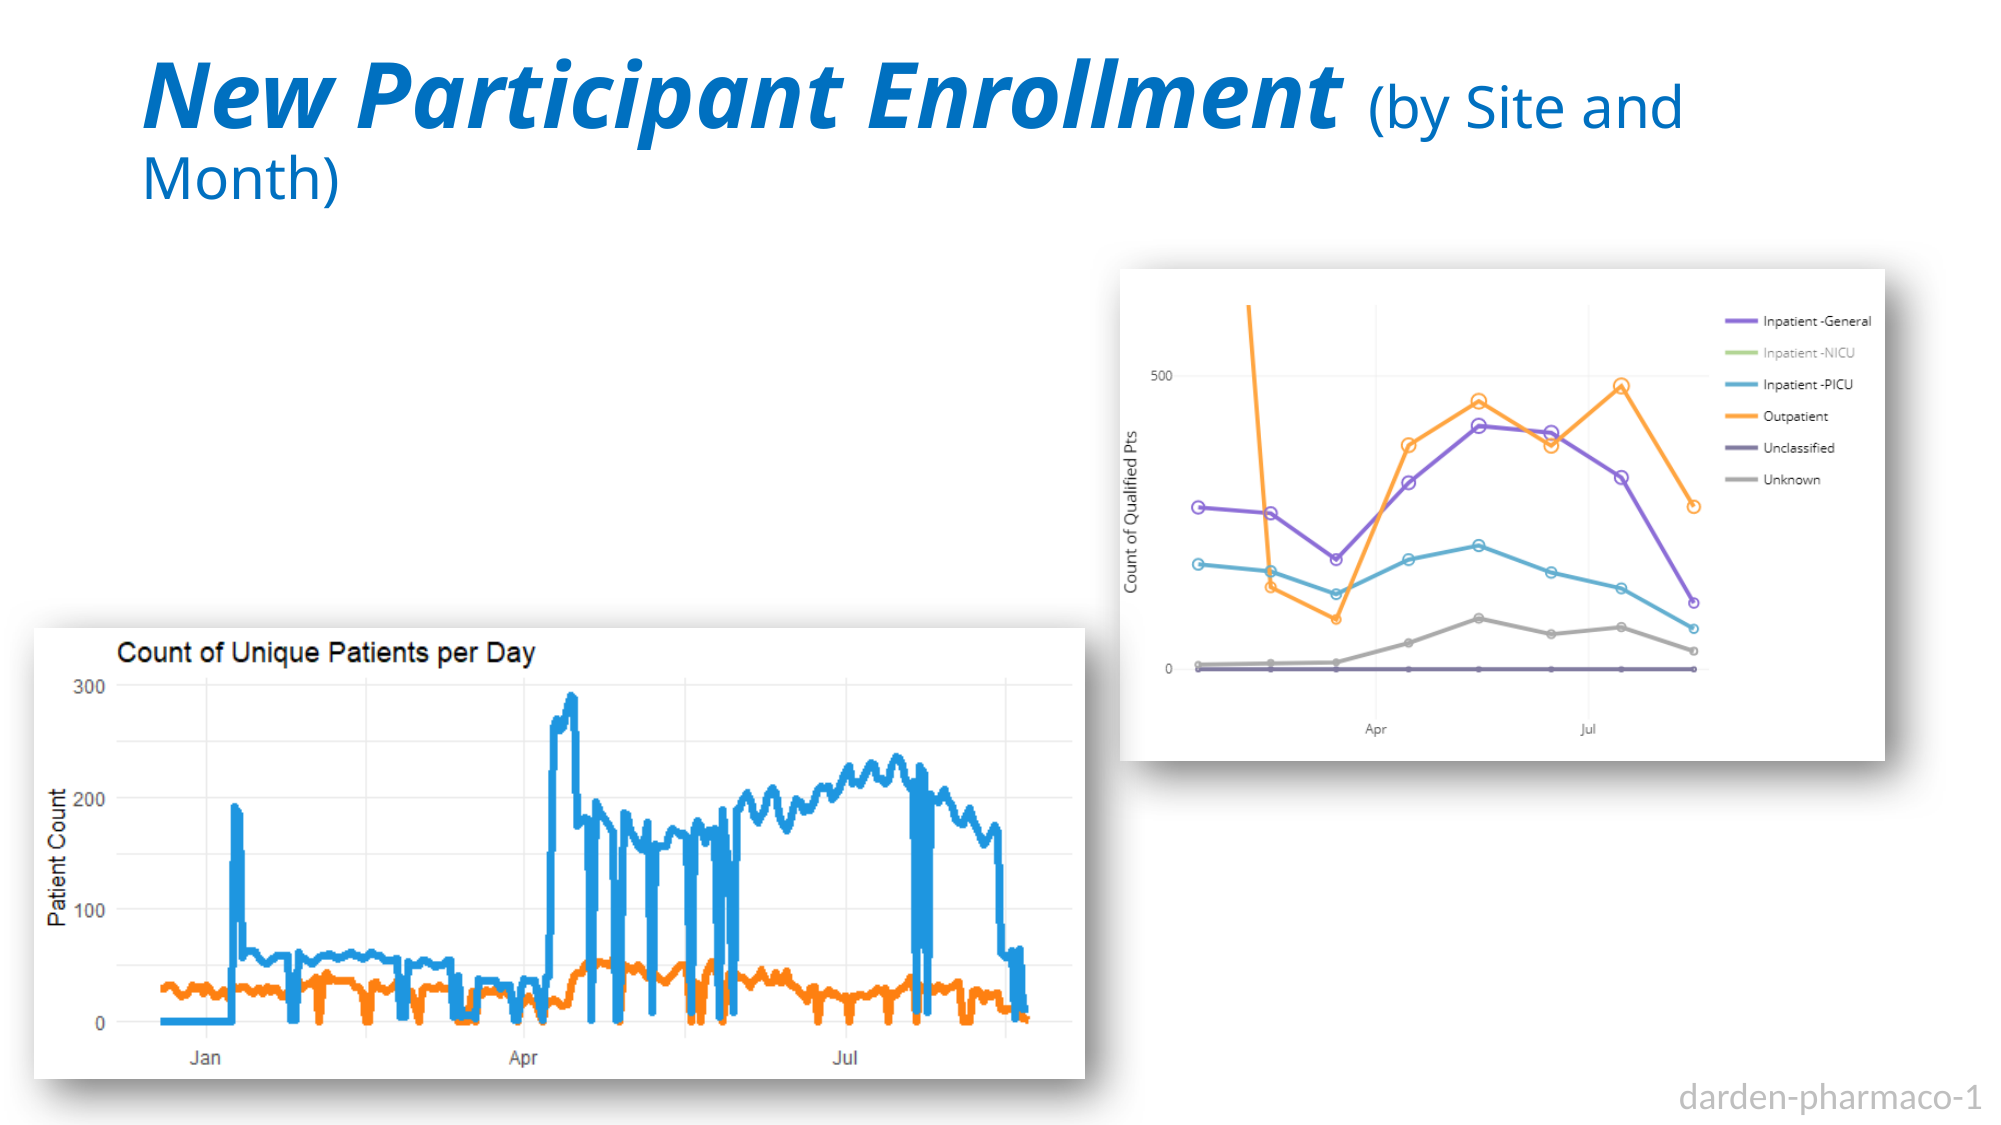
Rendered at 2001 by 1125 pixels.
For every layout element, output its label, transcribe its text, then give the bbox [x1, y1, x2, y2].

text_box darden-pharmaco-1 [1664, 1064, 1999, 1125]
picture [1120, 269, 1885, 761]
title New Participant Enrollment (by Site and Month) [126, 22, 1852, 240]
picture [34, 628, 1085, 1079]
